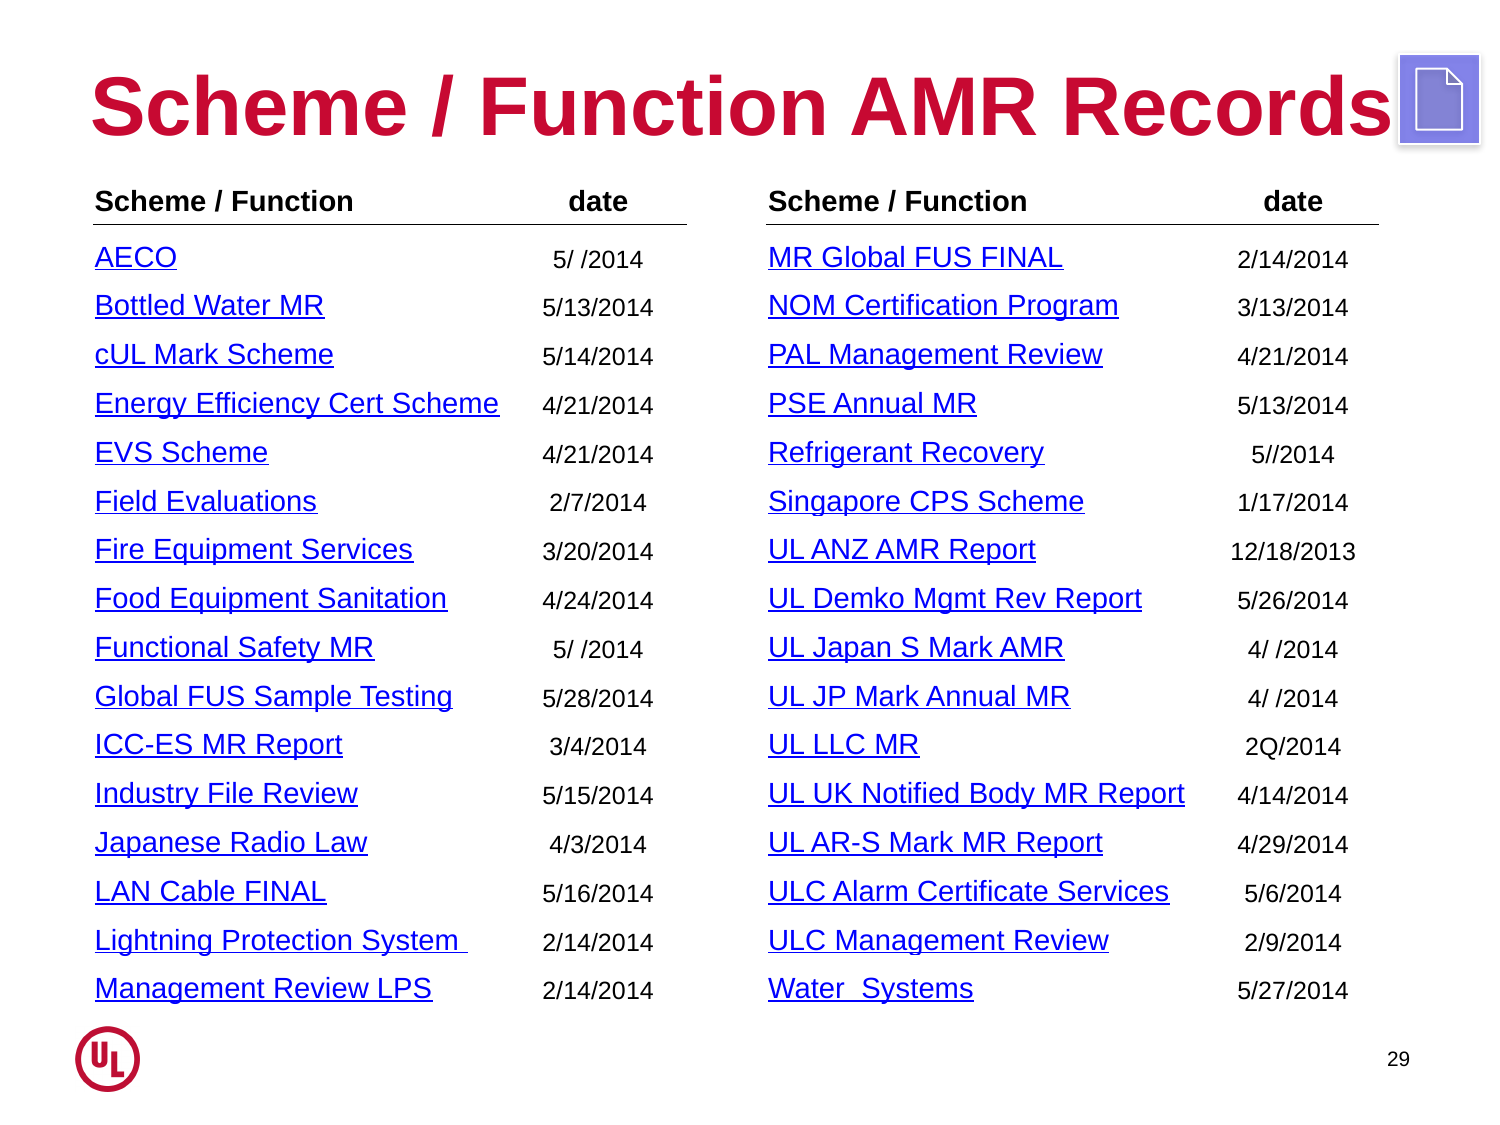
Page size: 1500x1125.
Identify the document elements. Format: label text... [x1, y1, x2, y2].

table_header Scheme / Function [768, 177, 1208, 224]
table_cell 2/14/2014 [509, 907, 687, 956]
table_cell Field Evaluations [93, 468, 509, 517]
table_cell cUL Mark Scheme [93, 322, 509, 371]
table_cell 5/ /2014 [509, 225, 687, 273]
table_cell Japanese Radio Law [93, 810, 509, 859]
table_cell Industry File Review [93, 761, 509, 810]
table_cell UL JP Mark Annual MR [768, 664, 1208, 711]
table_cell UL Japan S Mark AMR [768, 616, 1208, 663]
table_cell 4/14/2014 [1210, 762, 1377, 809]
table_cell NOM Certification Program [768, 274, 1208, 321]
table_cell PAL Management Review [768, 323, 1208, 370]
table_cell 4/29/2014 [1210, 811, 1377, 858]
table_cell 3/13/2014 [1210, 274, 1377, 321]
table_cell 5/27/2014 [1210, 957, 1377, 1004]
table_cell Water Systems [768, 957, 1208, 1004]
table_cell 4/21/2014 [1210, 323, 1377, 370]
table_cell EVS Scheme [93, 420, 509, 468]
table_header date [509, 176, 687, 224]
table_cell 5/13/2014 [1210, 372, 1377, 419]
table_cell 2/14/2014 [1210, 225, 1377, 272]
table_cell 3/4/2014 [509, 712, 687, 761]
table_cell UL LLC MR [768, 713, 1208, 760]
table_cell ULC Alarm Certificate Services [768, 860, 1208, 907]
table_cell Singapore CPS Scheme [768, 469, 1208, 516]
table_cell 2/9/2014 [1210, 908, 1377, 955]
table_cell UL ANZ AMR Report [768, 518, 1208, 565]
table_cell 4/24/2014 [509, 566, 687, 615]
table_cell Bottled Water MR [93, 273, 509, 322]
table_cell 5/6/2014 [1210, 860, 1377, 907]
table_cell 5/ /2014 [509, 615, 687, 664]
table_cell MR Global FUS FINAL [768, 225, 1208, 272]
picture [75, 1026, 140, 1092]
table_cell 4/ /2014 [1210, 616, 1377, 663]
table_cell 4/3/2014 [509, 810, 687, 859]
table_cell Fire Equipment Services [93, 517, 509, 566]
table_header Scheme / Function [93, 176, 509, 224]
table_cell Food Equipment Sanitation [93, 566, 509, 615]
table_cell 1/17/2014 [1210, 469, 1377, 516]
table_cell 4/21/2014 [509, 420, 687, 468]
table_cell ULC Management Review [768, 908, 1208, 955]
table_cell ICC-ES MR Report [93, 712, 509, 761]
table_cell 4/ /2014 [1210, 664, 1377, 711]
table_cell UL AR-S Mark MR Report [768, 811, 1208, 858]
table_cell PSE Annual MR [768, 372, 1208, 419]
table_cell Global FUS Sample Testing [93, 664, 509, 712]
table_cell 5/15/2014 [509, 761, 687, 810]
table_cell Energy Efficiency Cert Scheme [93, 371, 509, 420]
table_cell 5//2014 [1210, 421, 1377, 468]
table_cell 3/20/2014 [509, 517, 687, 566]
table_cell Management Review LPS [93, 956, 509, 1005]
table_cell 2Q/2014 [1210, 713, 1377, 760]
text_box [1398, 53, 1481, 145]
table_cell 5/16/2014 [509, 859, 687, 907]
table_cell 5/26/2014 [1210, 567, 1377, 614]
table_cell Refrigerant Recovery [768, 421, 1208, 468]
table_header date [1210, 177, 1377, 224]
table_cell 2/7/2014 [509, 468, 687, 517]
table_cell 2/14/2014 [509, 956, 687, 1005]
table_cell UL Demko Mgmt Rev Report [768, 567, 1208, 614]
table_cell 5/13/2014 [509, 273, 687, 322]
table_cell 5/28/2014 [509, 664, 687, 712]
table_cell AECO [93, 225, 509, 273]
table_cell 5/14/2014 [509, 322, 687, 371]
table_cell LAN Cable FINAL [93, 859, 509, 907]
table_cell 12/18/2013 [1210, 518, 1377, 565]
table_cell UL UK Notified Body MR Report [768, 762, 1208, 809]
table_cell Functional Safety MR [93, 615, 509, 664]
table_cell 4/21/2014 [509, 371, 687, 420]
title Scheme / Function AMR Records [75, 45, 1425, 233]
slide_number 29 [1319, 1028, 1425, 1089]
table_cell Lightning Protection System [93, 907, 509, 956]
